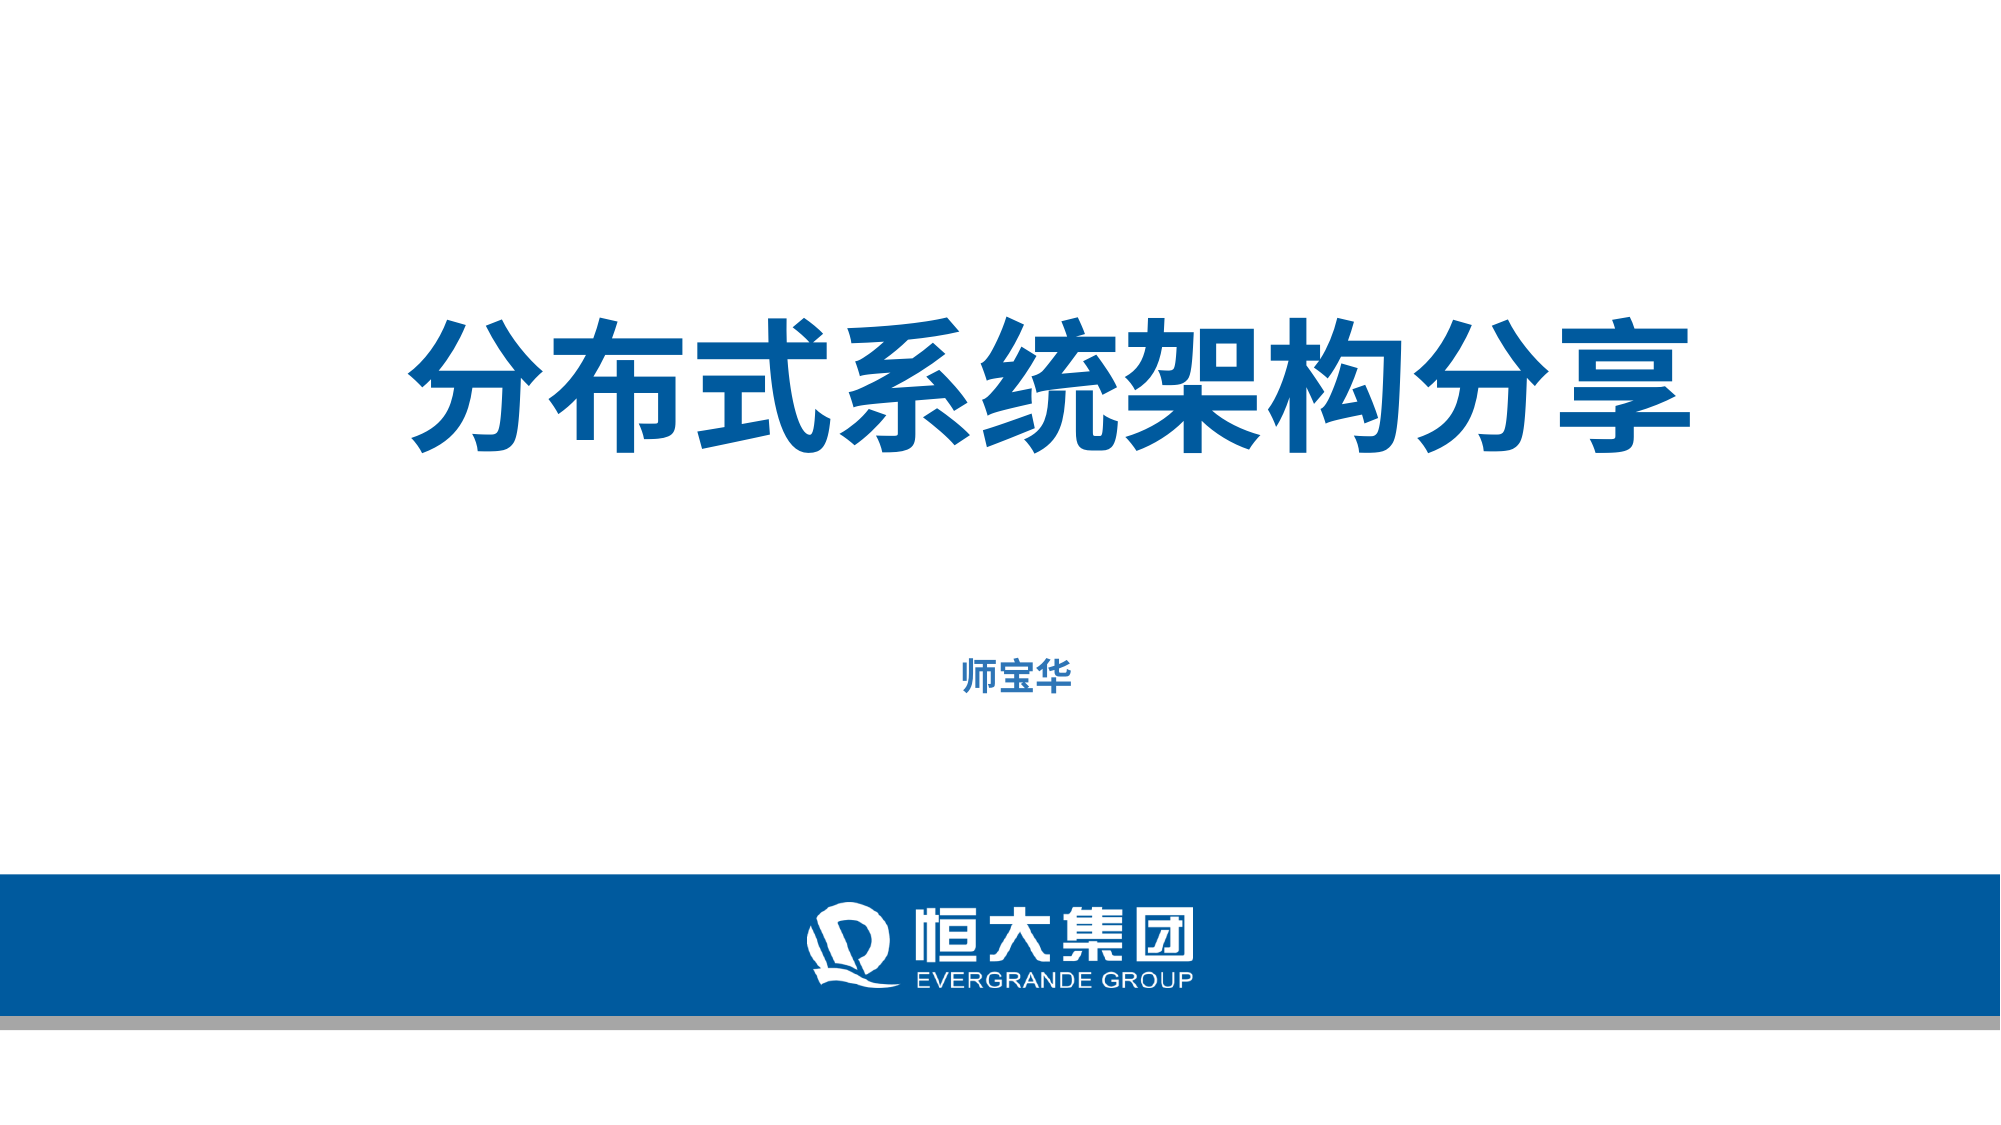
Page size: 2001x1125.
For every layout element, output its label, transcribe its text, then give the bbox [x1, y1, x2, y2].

text_box 分布式系统架构分享 [383, 286, 1717, 479]
text_box 师宝华 [945, 645, 1089, 706]
text_box [0, 1015, 2000, 1031]
picture [807, 902, 1193, 988]
text_box [0, 873, 2000, 1015]
